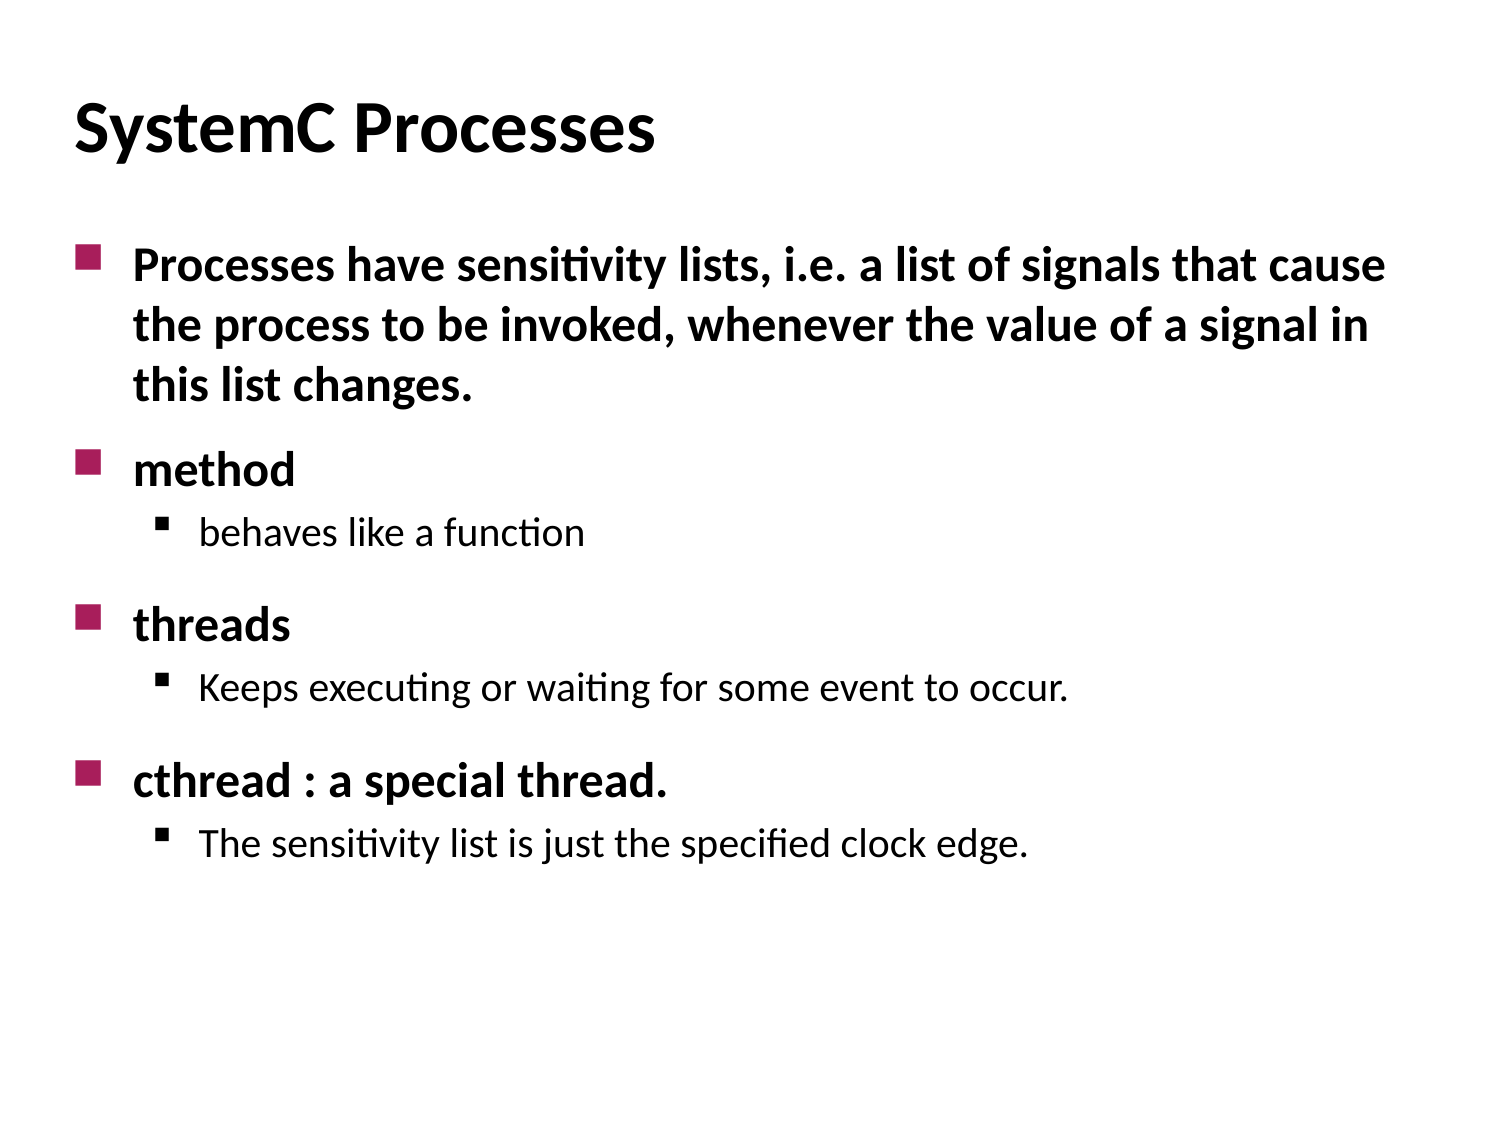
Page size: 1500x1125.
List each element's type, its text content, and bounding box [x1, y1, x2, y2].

list Processes have sensitivity lists, i.e. a list of signals that cause the process to be invoked, whenever the value of a signal in this list changes. method behaves like a function threads Keeps executing or waiting for some event to occur. cthread : a special thread. The sensitivity list is just the specified clock edge. [61, 223, 1439, 1040]
title SystemC Processes [59, 62, 1439, 188]
